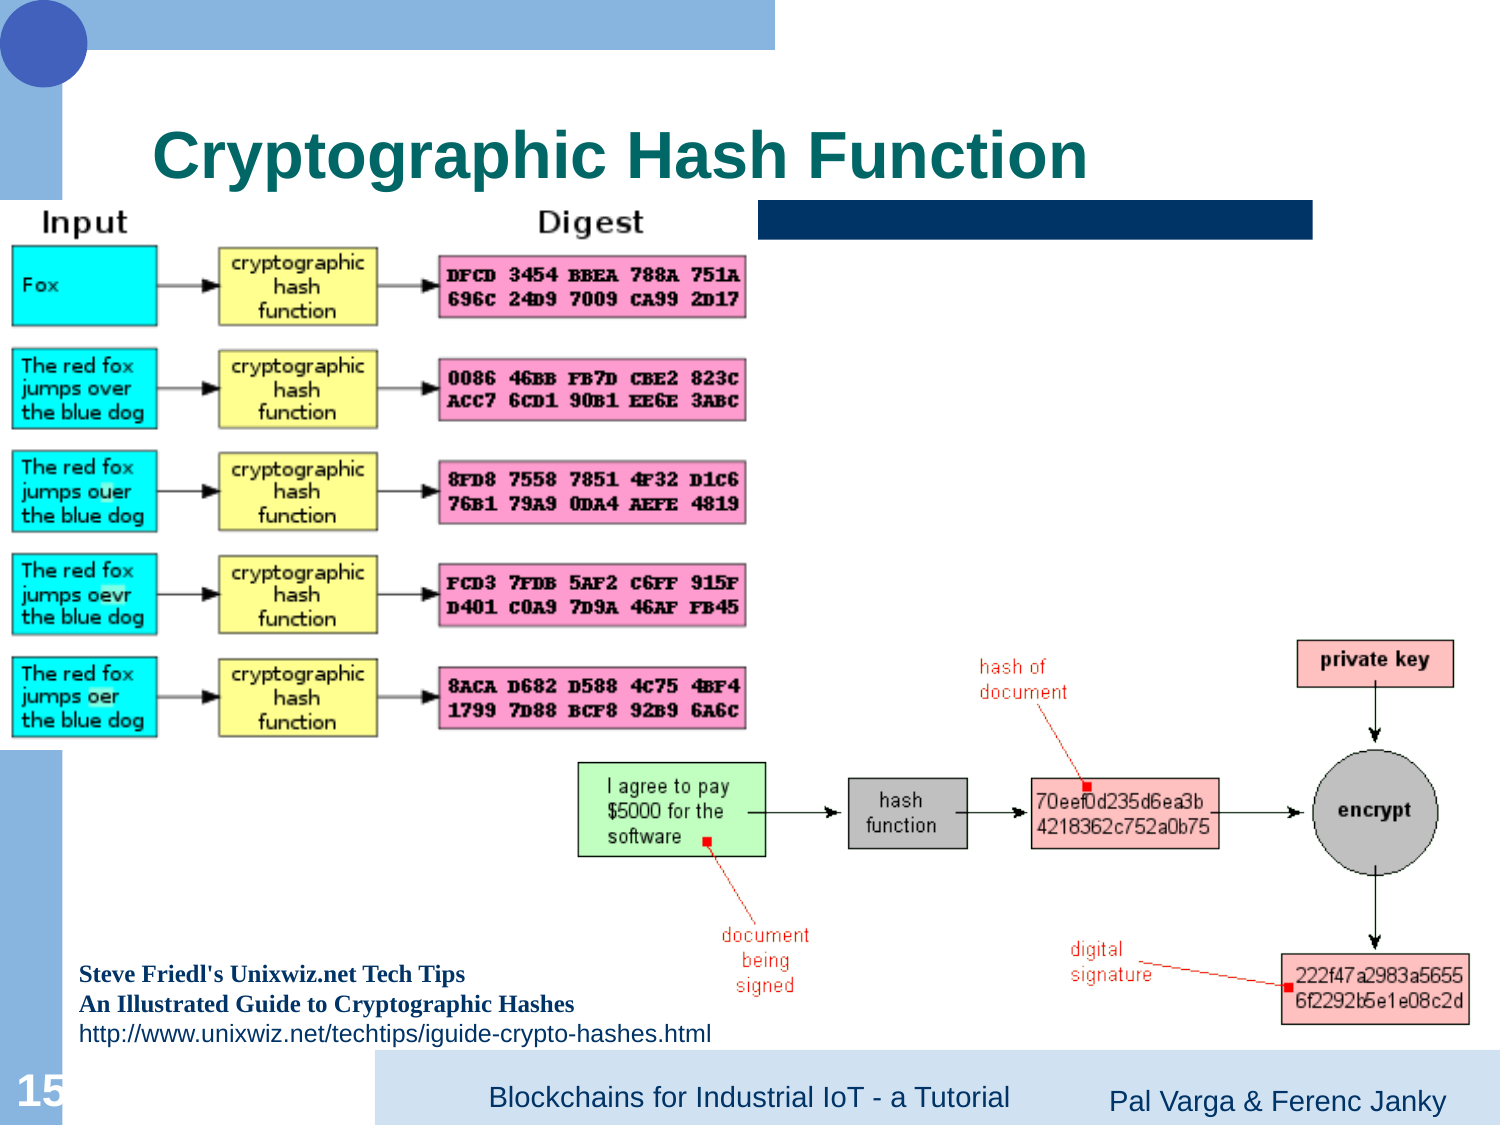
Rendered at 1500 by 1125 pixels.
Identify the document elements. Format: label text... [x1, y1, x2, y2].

footer Blockchains for Industrial IoT - a Tutorial [374, 1055, 1126, 1122]
slide_number Pal Varga & Ferenc Janky [1074, 1057, 1463, 1125]
title Cryptographic Hash Function [137, 49, 1451, 201]
picture [0, 199, 1500, 1049]
slide_number 15 [1, 1053, 101, 1124]
text_box Steve Friedl's Unixwiz.net Tech Tips An Illustrated Guide to Cryptographic Hashes http://www.unixwiz.net/techtips/iguide-crypto-hashes.html [63, 950, 560, 1055]
